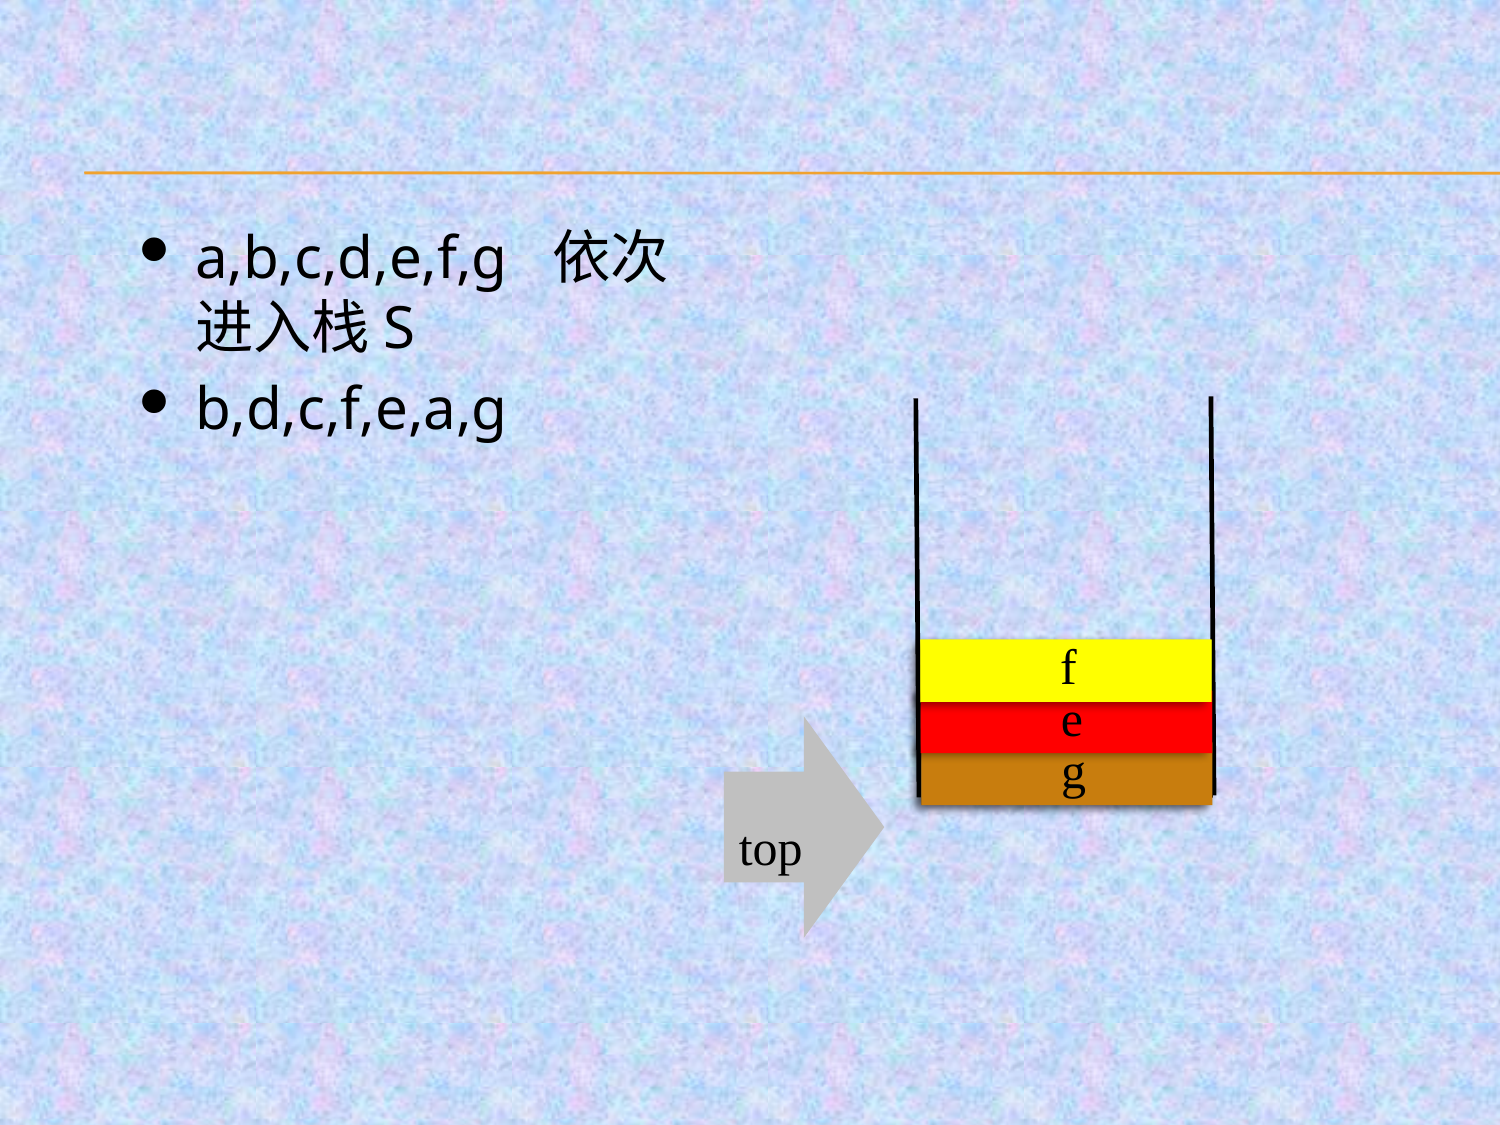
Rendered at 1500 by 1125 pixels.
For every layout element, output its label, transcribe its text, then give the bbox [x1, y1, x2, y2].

picture [0, 0, 1500, 1125]
text_box [287, 228, 850, 979]
text_box a,b,c,d,e,f,g 依次进入栈S b,d,c,f,e,a,g [123, 212, 687, 963]
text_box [1210, 395, 1215, 796]
text_box f [929, 639, 1200, 702]
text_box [915, 398, 920, 798]
text_box top [723, 716, 885, 938]
text_box g [929, 764, 1200, 794]
text_box e [929, 714, 1200, 754]
